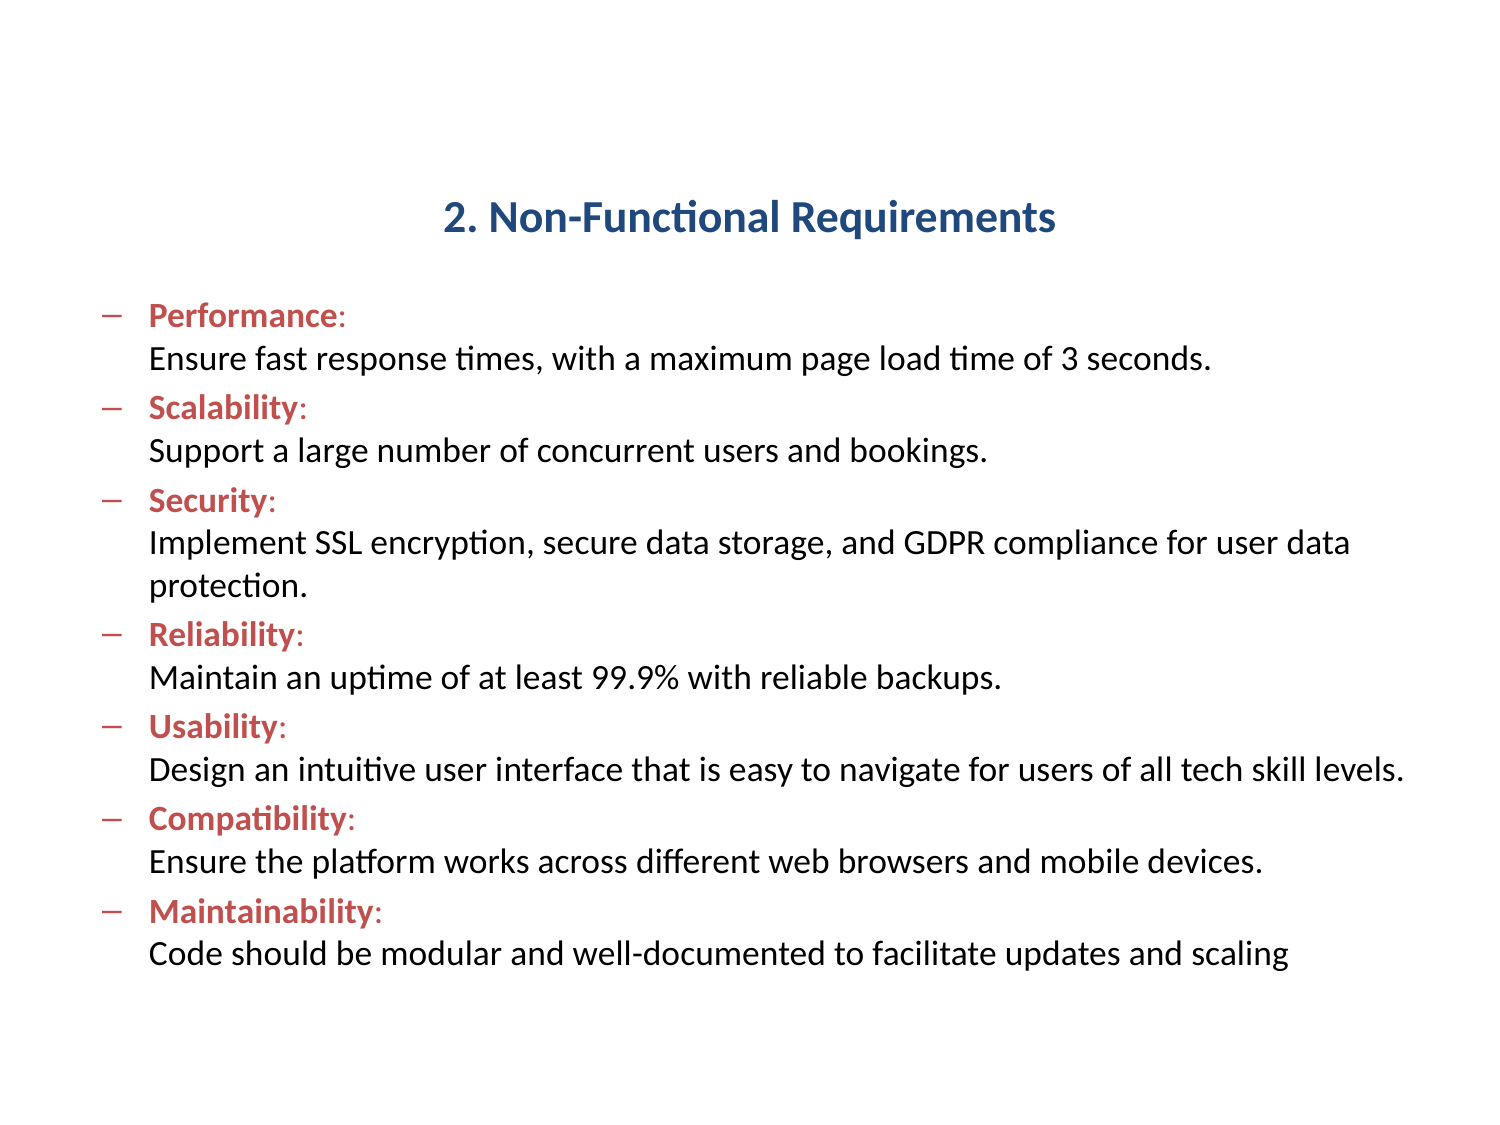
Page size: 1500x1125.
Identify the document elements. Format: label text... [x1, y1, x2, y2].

title 2. Non-Functional Requirements [15, 140, 1485, 286]
list Performance: Ensure fast response times, with a maximum page load time of 3 seconds. Scalability: Support a large number of concurrent users and bookings. Security: Implement SSL encryption, secure data storage, and GDPR compliance for user data protection. Reliability: Maintain an uptime of at least 99.9% with reliable backups. Usability: Design an intuitive user interface that is easy to navigate for users of all tech skill levels. Compatibility: Ensure the platform works across different web browsers and mobile devices. Maintainability: Code should be modular and well-documented to facilitate updates and scaling [15, 286, 1485, 979]
